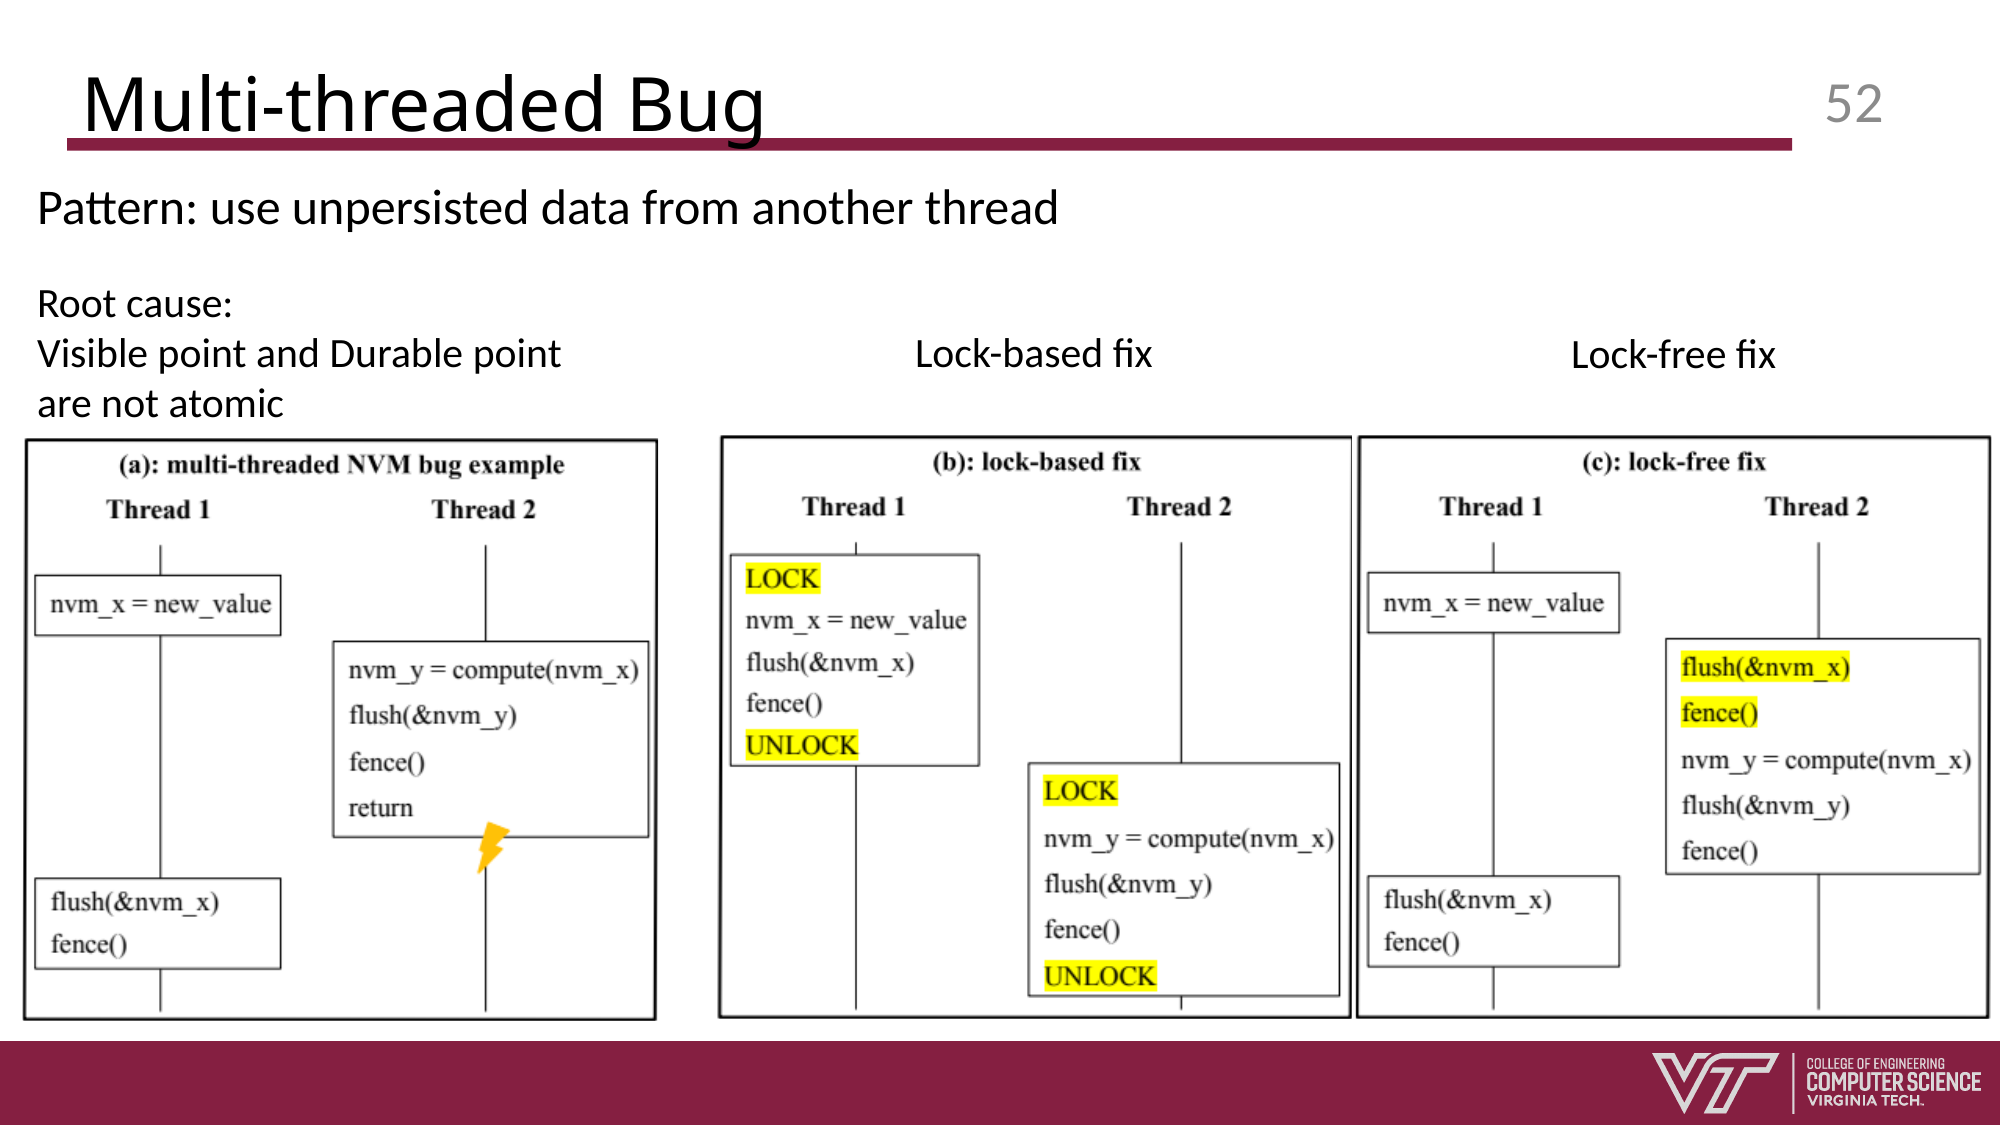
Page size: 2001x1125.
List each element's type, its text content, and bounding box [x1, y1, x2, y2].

picture [716, 434, 1352, 1019]
text_box Pattern: use unpersisted data from another thread [22, 167, 1748, 243]
picture [22, 436, 659, 1021]
title Multi-threaded Bug [67, 59, 1793, 144]
text_box Lock-free fix [1535, 319, 1812, 385]
slide_number 52 [1448, 68, 1899, 129]
text_box Lock-based fix [895, 318, 1173, 384]
text_box Root cause: Visible point and Durable point are not atomic [22, 268, 699, 434]
picture [1355, 434, 1992, 1019]
